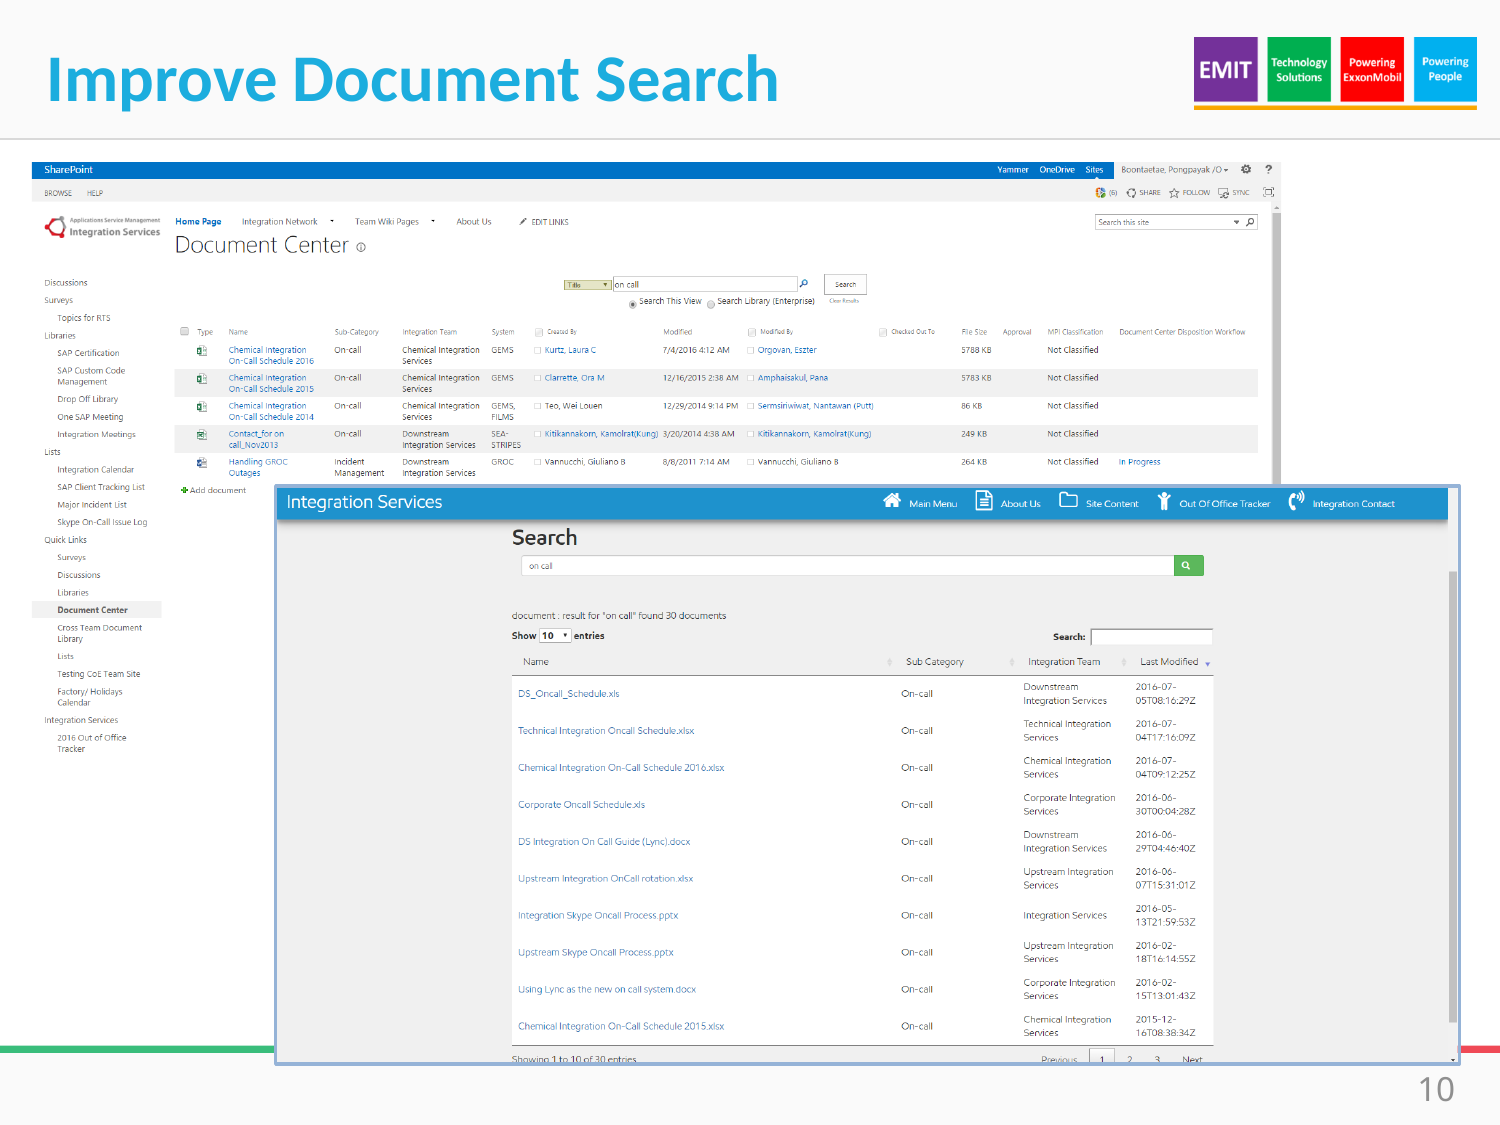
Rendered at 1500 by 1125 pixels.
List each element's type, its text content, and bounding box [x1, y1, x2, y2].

picture [1452, 73, 1461, 80]
title Improve Document Search [31, 24, 1275, 125]
picture [1423, 58, 1430, 64]
picture [1275, 37, 1477, 110]
slide_number 10 [1120, 1058, 1471, 1119]
picture [1433, 60, 1448, 65]
picture [1430, 73, 1442, 80]
picture [31, 162, 1458, 1063]
